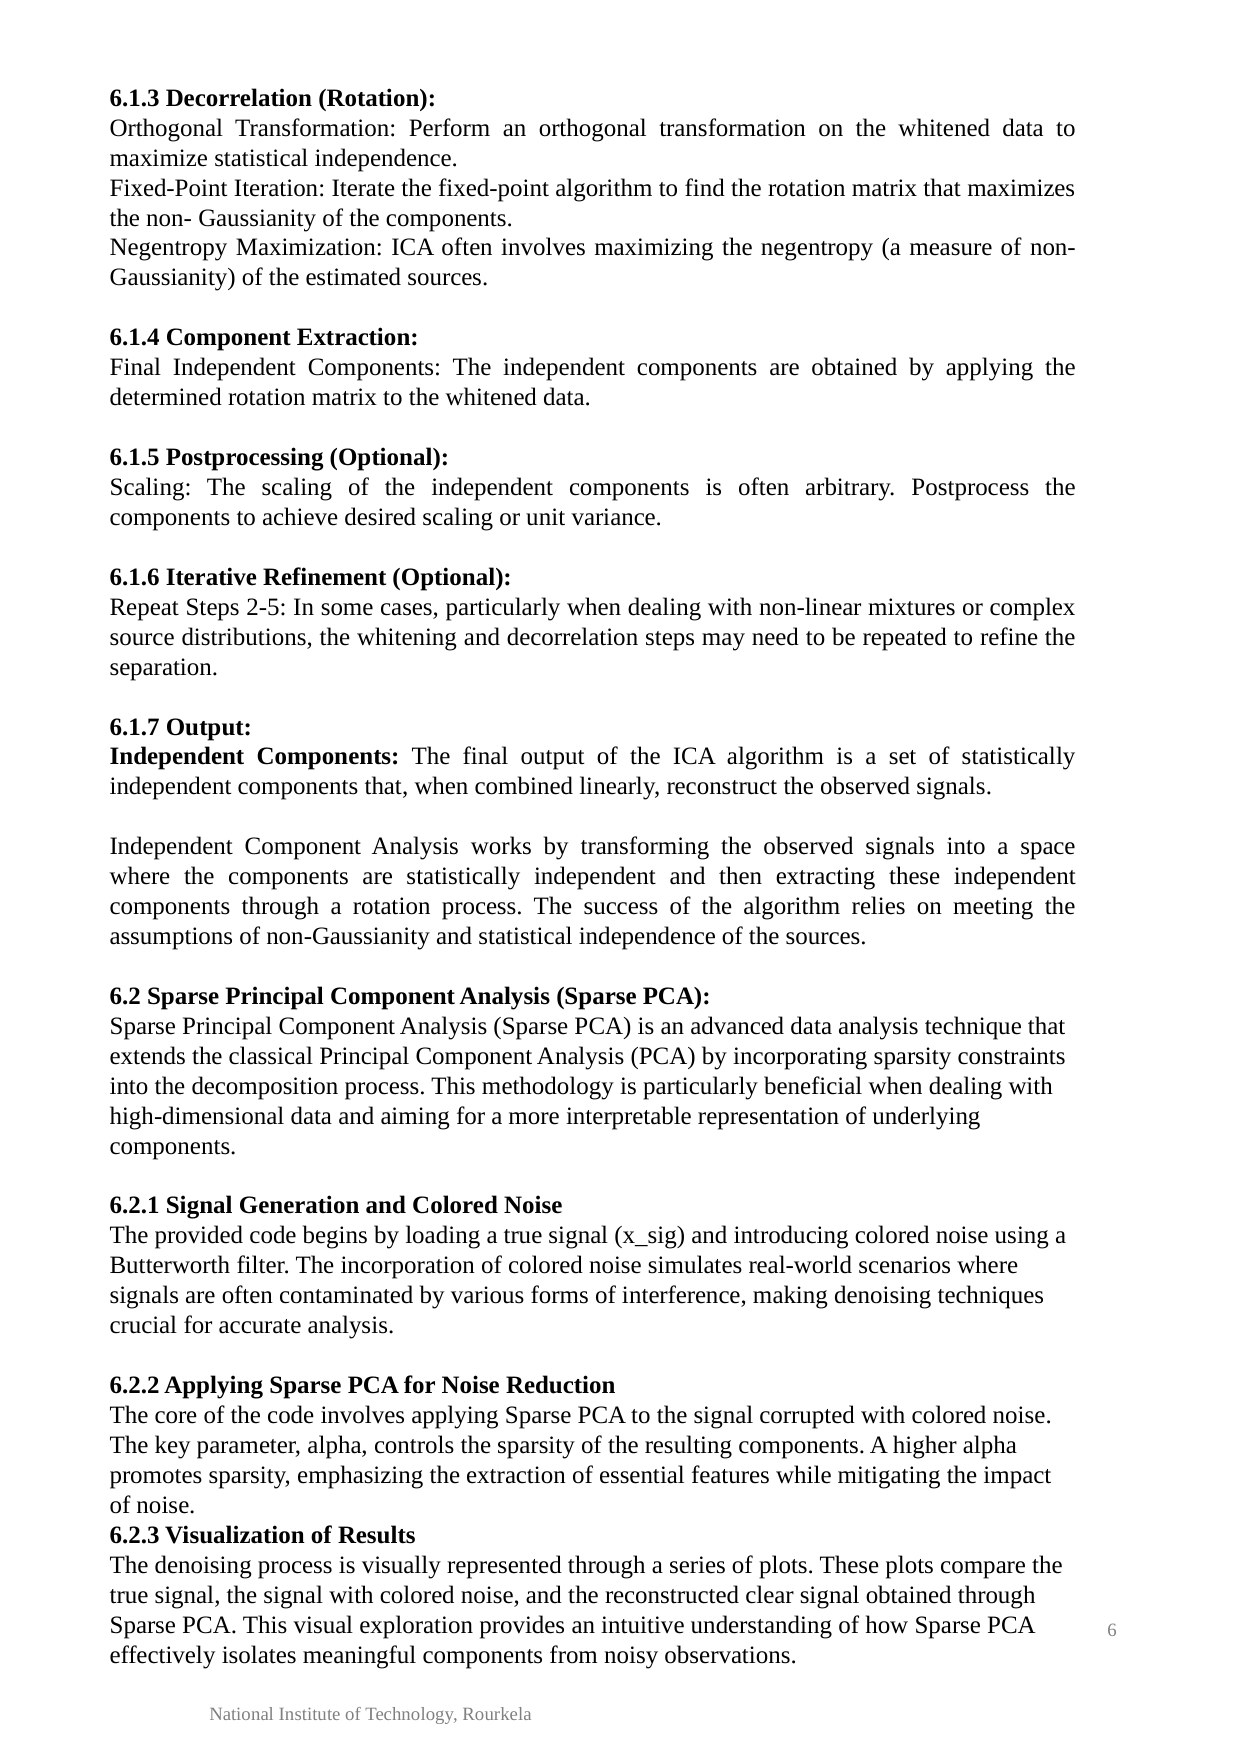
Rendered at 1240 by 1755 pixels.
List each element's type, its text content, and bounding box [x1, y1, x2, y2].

text_box 6.1.3 Decorrelation (Rotation): Orthogonal Transformation: Perform an orthogonal transformation on the whitened data to maximize statistical independence. Fixed-Point Iteration: Iterate the fixed-point algorithm to find the rotation matrix that maximizes the non- Gaussianity of the components. Negentropy Maximization: ICA often involves maximizing the negentropy (a measure of non-Gaussianity) of the estimated sources. 6.1.4 Component Extraction: Final Independent Components: The independent components are obtained by applying the determined rotation matrix to the whitened data. 6.1.5 Postprocessing (Optional): Scaling: The scaling of the independent components is often arbitrary. Postprocess the components to achieve desired scaling or unit variance. 6.1.6 Iterative Refinement (Optional): Repeat Steps 2-5: In some cases, particularly when dealing with non-linear mixtures or complex source distributions, the whitening and decorrelation steps may need to be repeated to refine the separation. 6.1.7 Output: Independent Components: The final output of the ICA algorithm is a set of statistically independent components that, when combined linearly, reconstruct the observed signals. Independent Component Analysis works by transforming the observed signals into a space where the components are statistically independent and then extracting these independent components through a rotation process. The success of the algorithm relies on meeting the assumptions of non-Gaussianity and statistical independence of the sources. 6.2 Sparse Principal Component Analysis (Sparse PCA): Sparse Principal Component Analysis (Sparse PCA) is an advanced data analysis technique that extends the classical Principal Component Analysis (PCA) by incorporating sparsity constraints into the decomposition process. This methodology is particularly beneficial when dealing with high-dimensional data and aiming for a more interpretable representation of underlying components. 6.2.1 Signal Generation and Colored Noise The provided code begins by loading a true signal (x_sig) and introducing colored noise using a Butterworth filter. The incorporation of colored noise simulates real-world scenarios where signals are often contaminated by various forms of interference, making denoising techniques crucial for accurate analysis. 6.2.2 Applying Sparse PCA for Noise Reduction The core of the code involves applying Sparse PCA to the signal corrupted with colored noise. The key parameter, alpha, controls the sparsity of the resulting components. A higher alpha promotes sparsity, emphasizing the extraction of essential features while mitigating the impact of noise. 6.2.3 Visualization of Results The denoising process is visually represented through a series of plots. These plots compare the true signal, the signal with colored noise, and the reconstructed clear signal obtained through Sparse PCA. This visual exploration provides an intuitive understanding of how Sparse PCA effectively isolates meaningful components from noisy observations. [94, 73, 1092, 1676]
footer National Institute of Technology, Rourkela [207, 1702, 1033, 1755]
slide_number 6 [1100, 1617, 1135, 1643]
